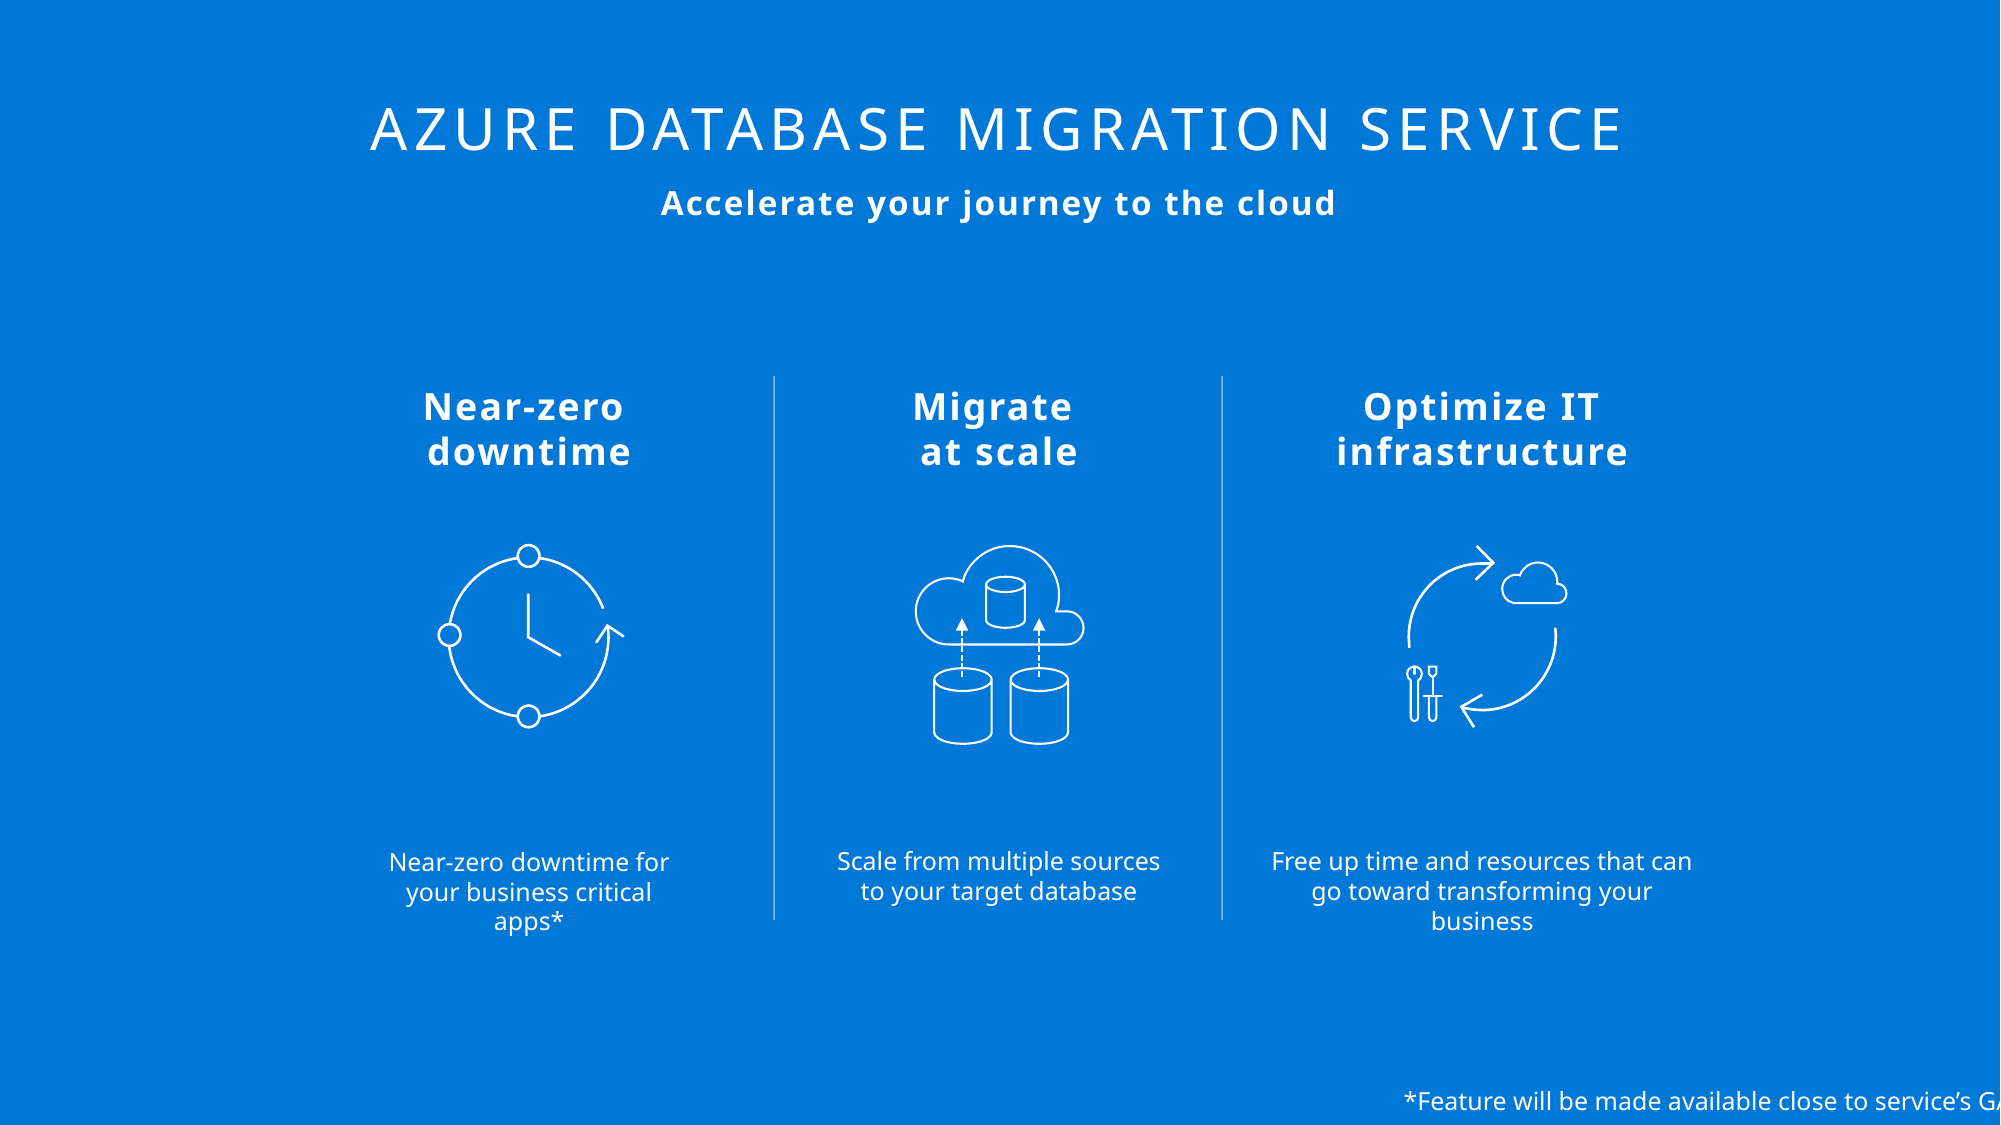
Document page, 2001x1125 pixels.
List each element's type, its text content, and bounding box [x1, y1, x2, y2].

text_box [915, 545, 1084, 745]
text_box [438, 544, 620, 728]
text_box Free up time and resources that can go toward transforming your business [1253, 838, 1711, 943]
text_box Scale from multiple sources to your target database [821, 838, 1178, 913]
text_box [1406, 544, 1567, 728]
text_box *Feature will be made available close to service’s GA [1388, 1078, 2000, 1123]
text_box Migrate at scale [789, 375, 1209, 481]
text_box Optimize IT infrastructure [1272, 375, 1692, 481]
text_box Near-zero downtime [319, 375, 739, 481]
title Azure Database Migration Service Accelerate your journey to the cloud [44, 42, 1957, 190]
text_box Near-zero downtime for your business critical apps* [362, 838, 697, 944]
